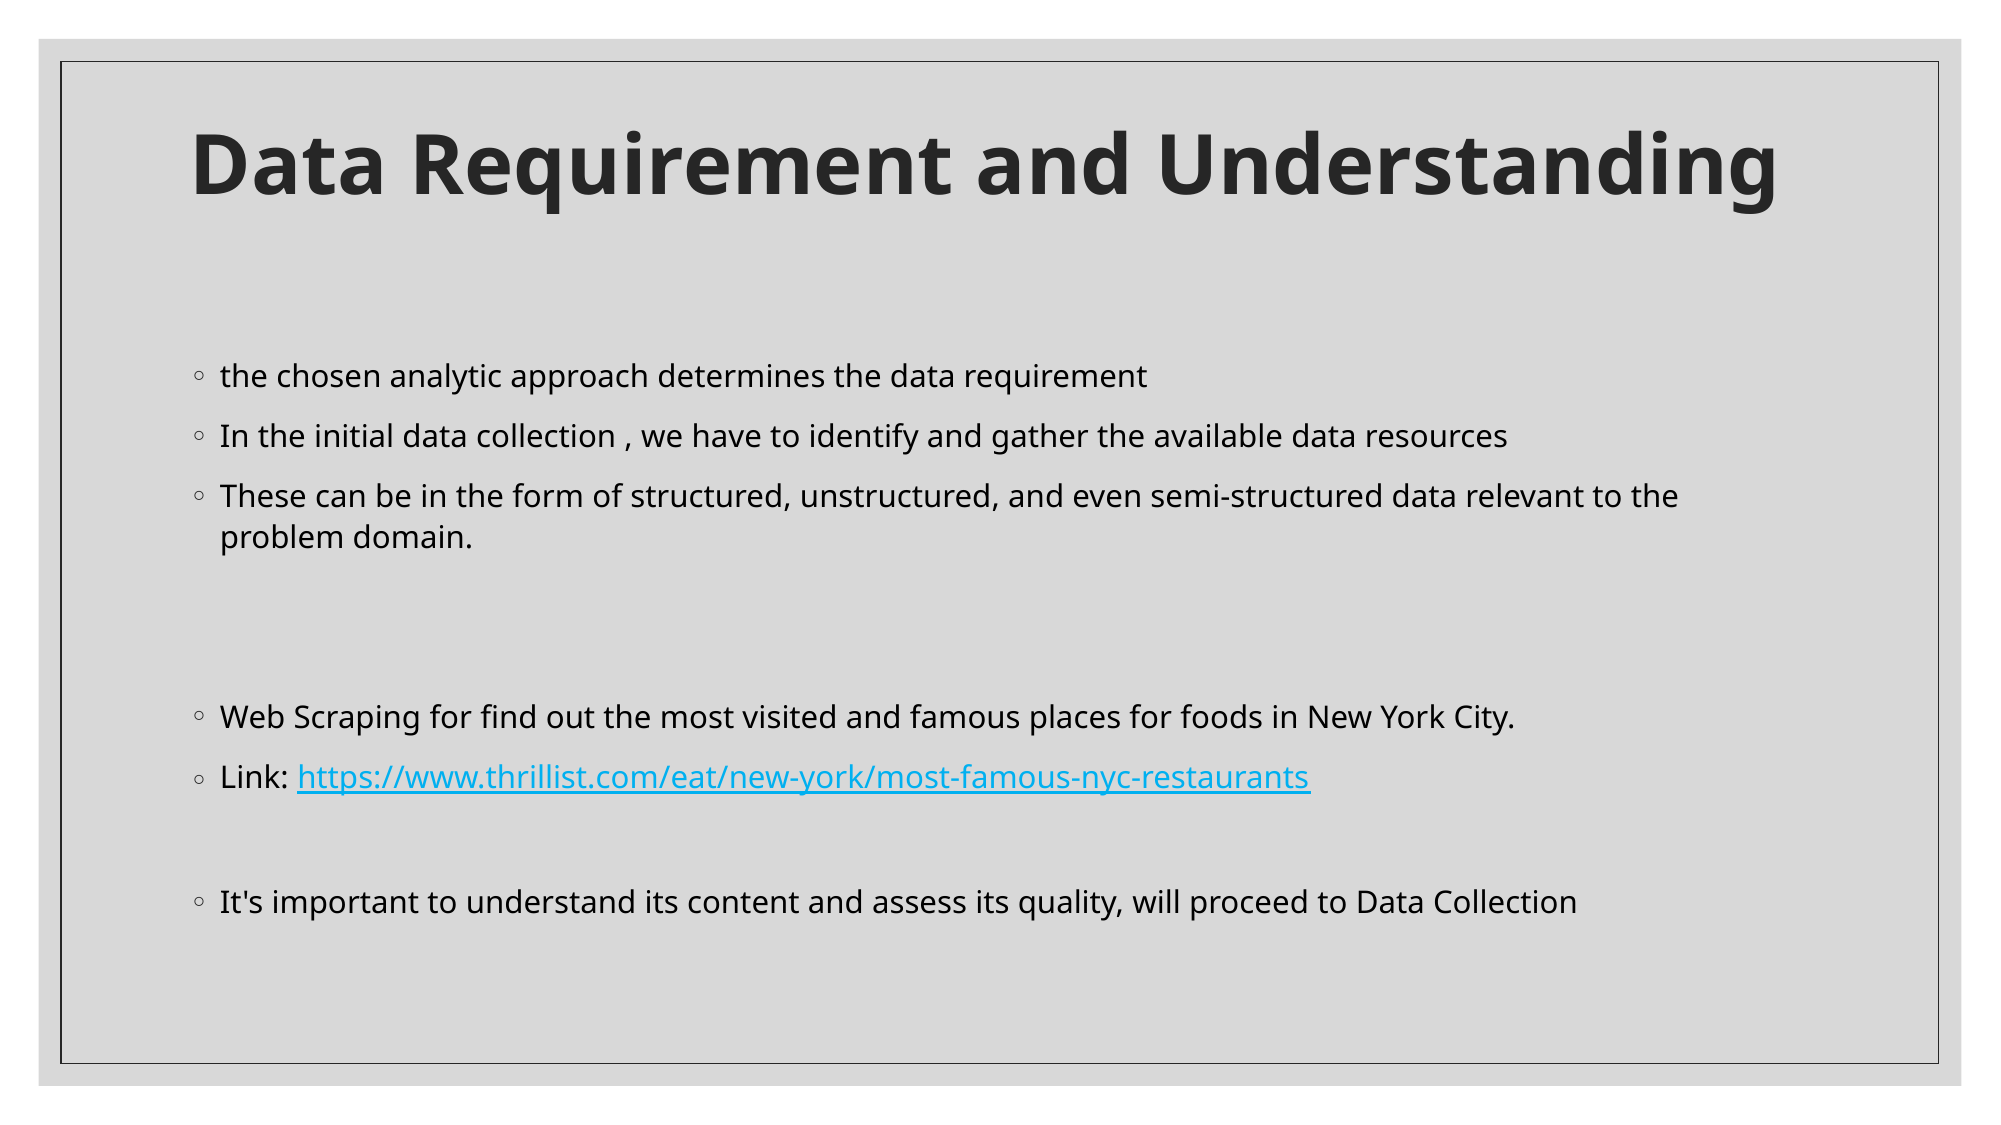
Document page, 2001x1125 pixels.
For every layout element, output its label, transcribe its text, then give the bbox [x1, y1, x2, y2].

title Data Requirement and Understanding [174, 105, 1825, 331]
list the chosen analytic approach determines the data requirement In the initial data collection , we have to identify and gather the available data resources These can be in the form of structured, unstructured, and even semi-structured data relevant to the problem domain. Web Scraping for find out the most visited and famous places for foods in New York City. Link: https://www.thrillist.com/eat/new-york/most-famous-nyc-restaurants It's important to understand its content and assess its quality, will proceed to Data Collection [174, 345, 1825, 977]
